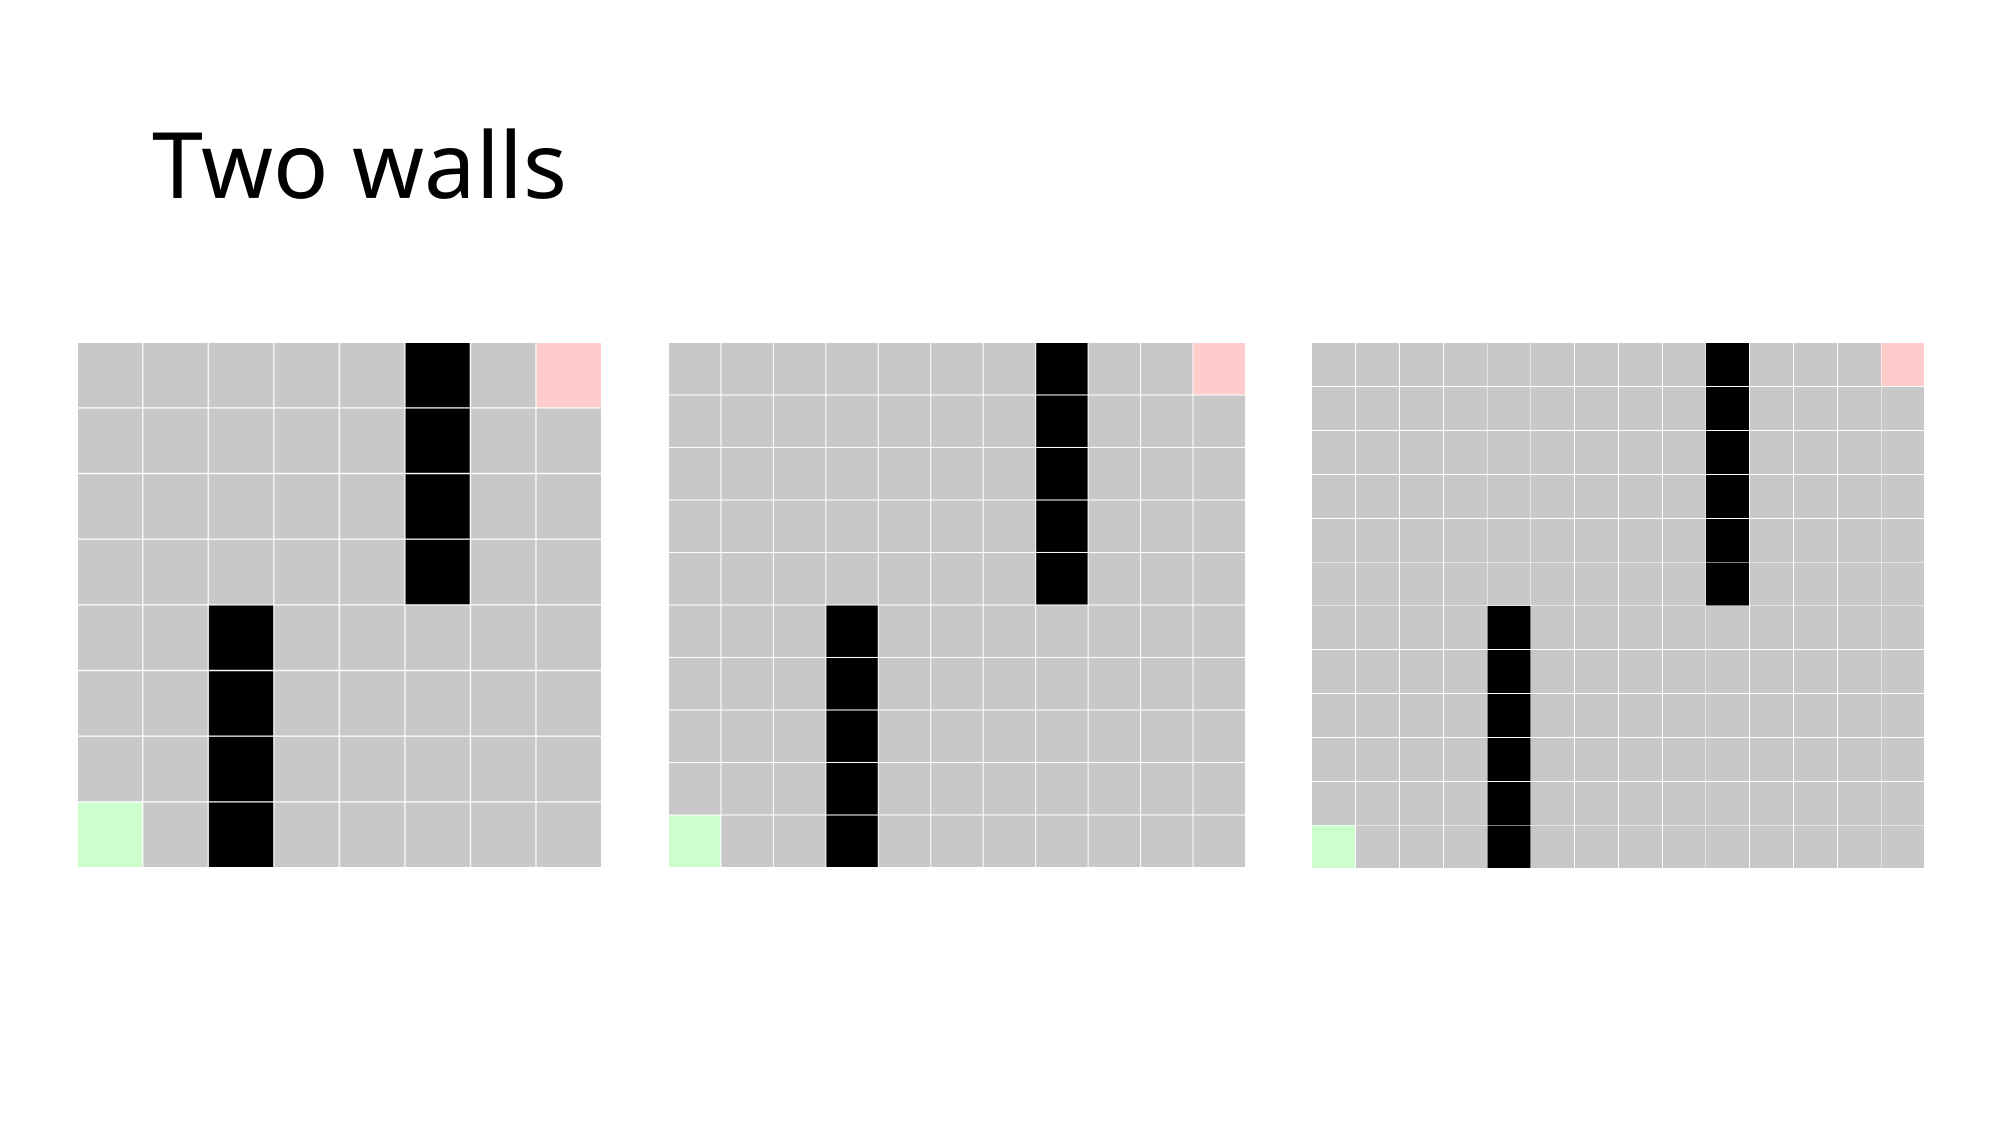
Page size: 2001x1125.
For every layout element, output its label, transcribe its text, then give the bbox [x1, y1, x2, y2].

title Two walls [137, 59, 1863, 278]
picture [1312, 343, 1924, 868]
picture [669, 343, 1245, 867]
picture [77, 343, 601, 867]
